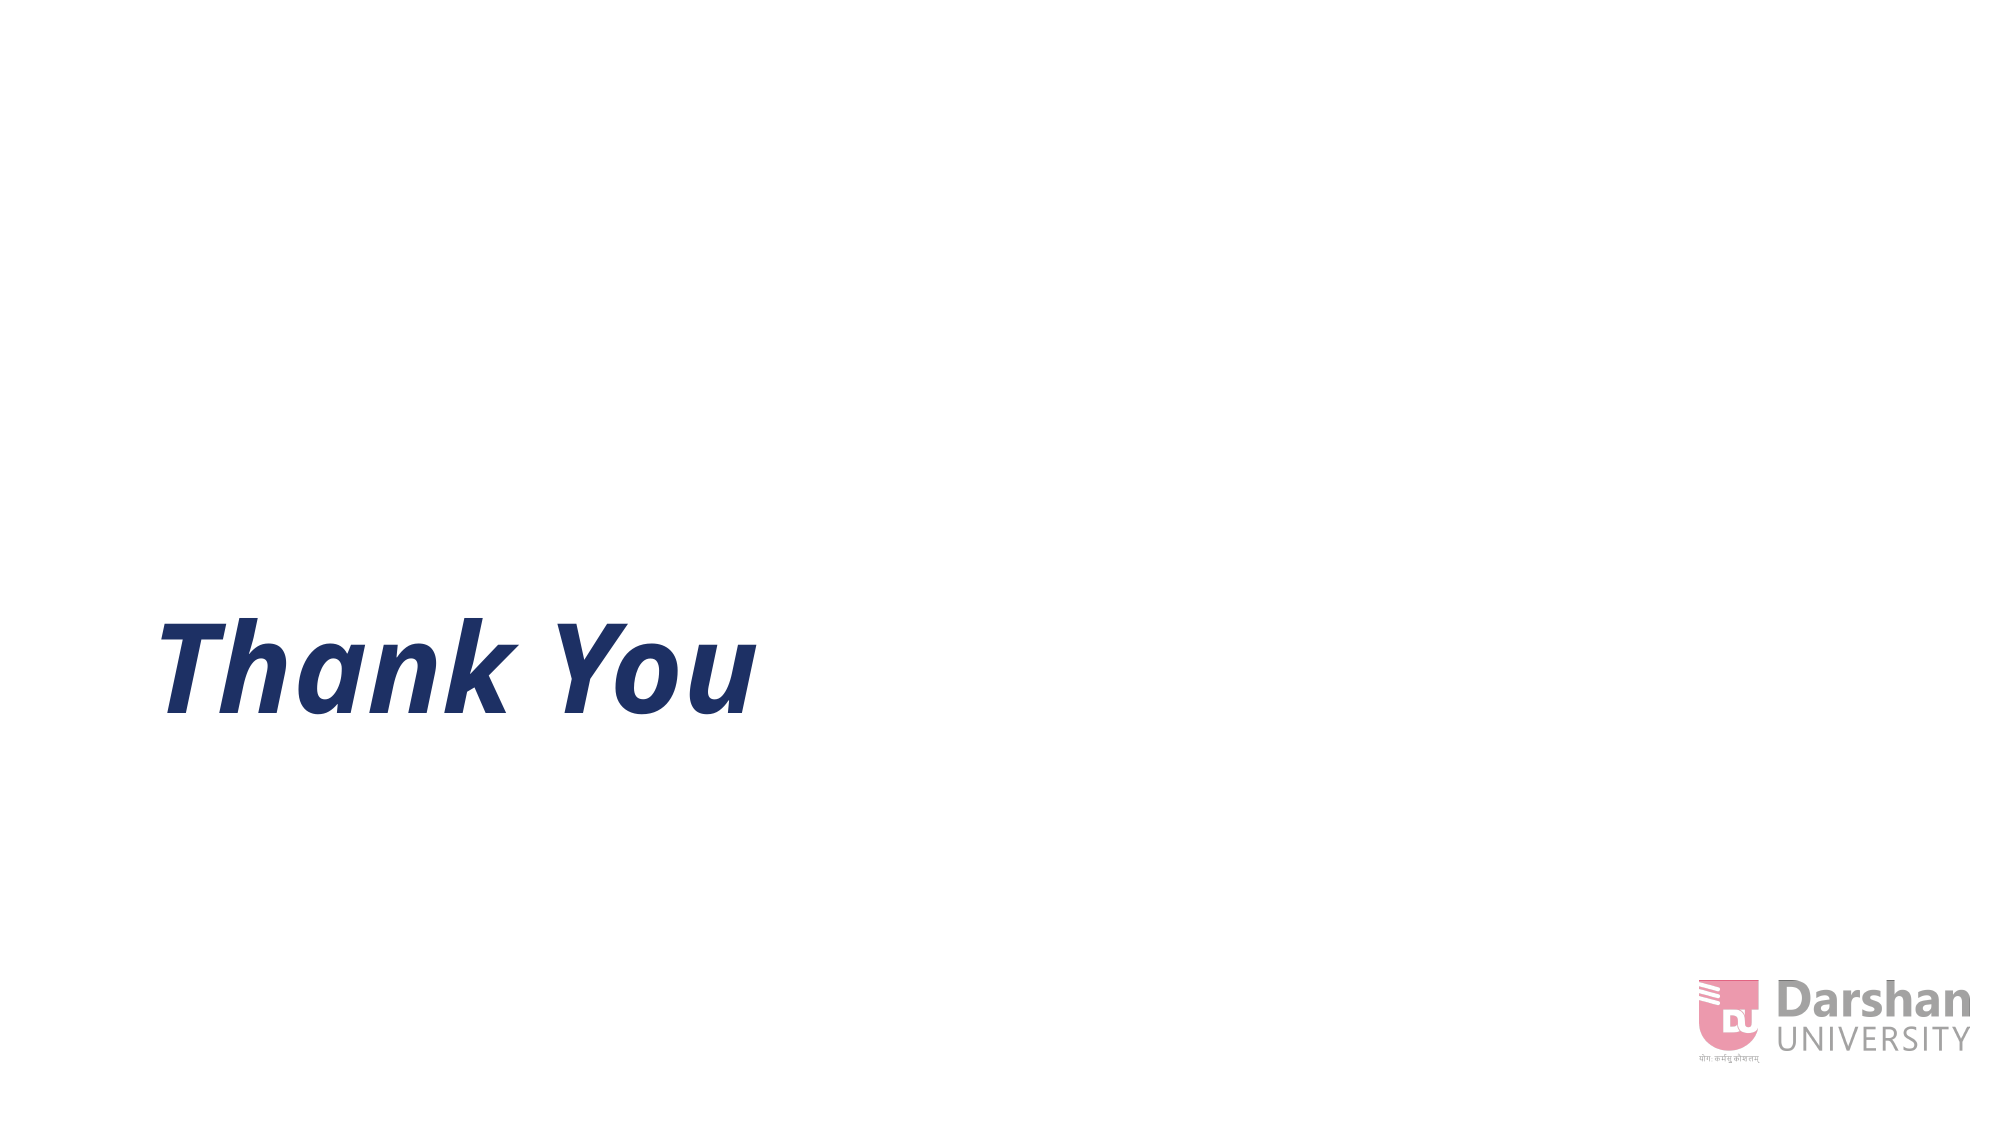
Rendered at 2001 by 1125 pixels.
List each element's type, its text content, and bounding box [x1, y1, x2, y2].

title Thank You [136, 280, 1862, 749]
